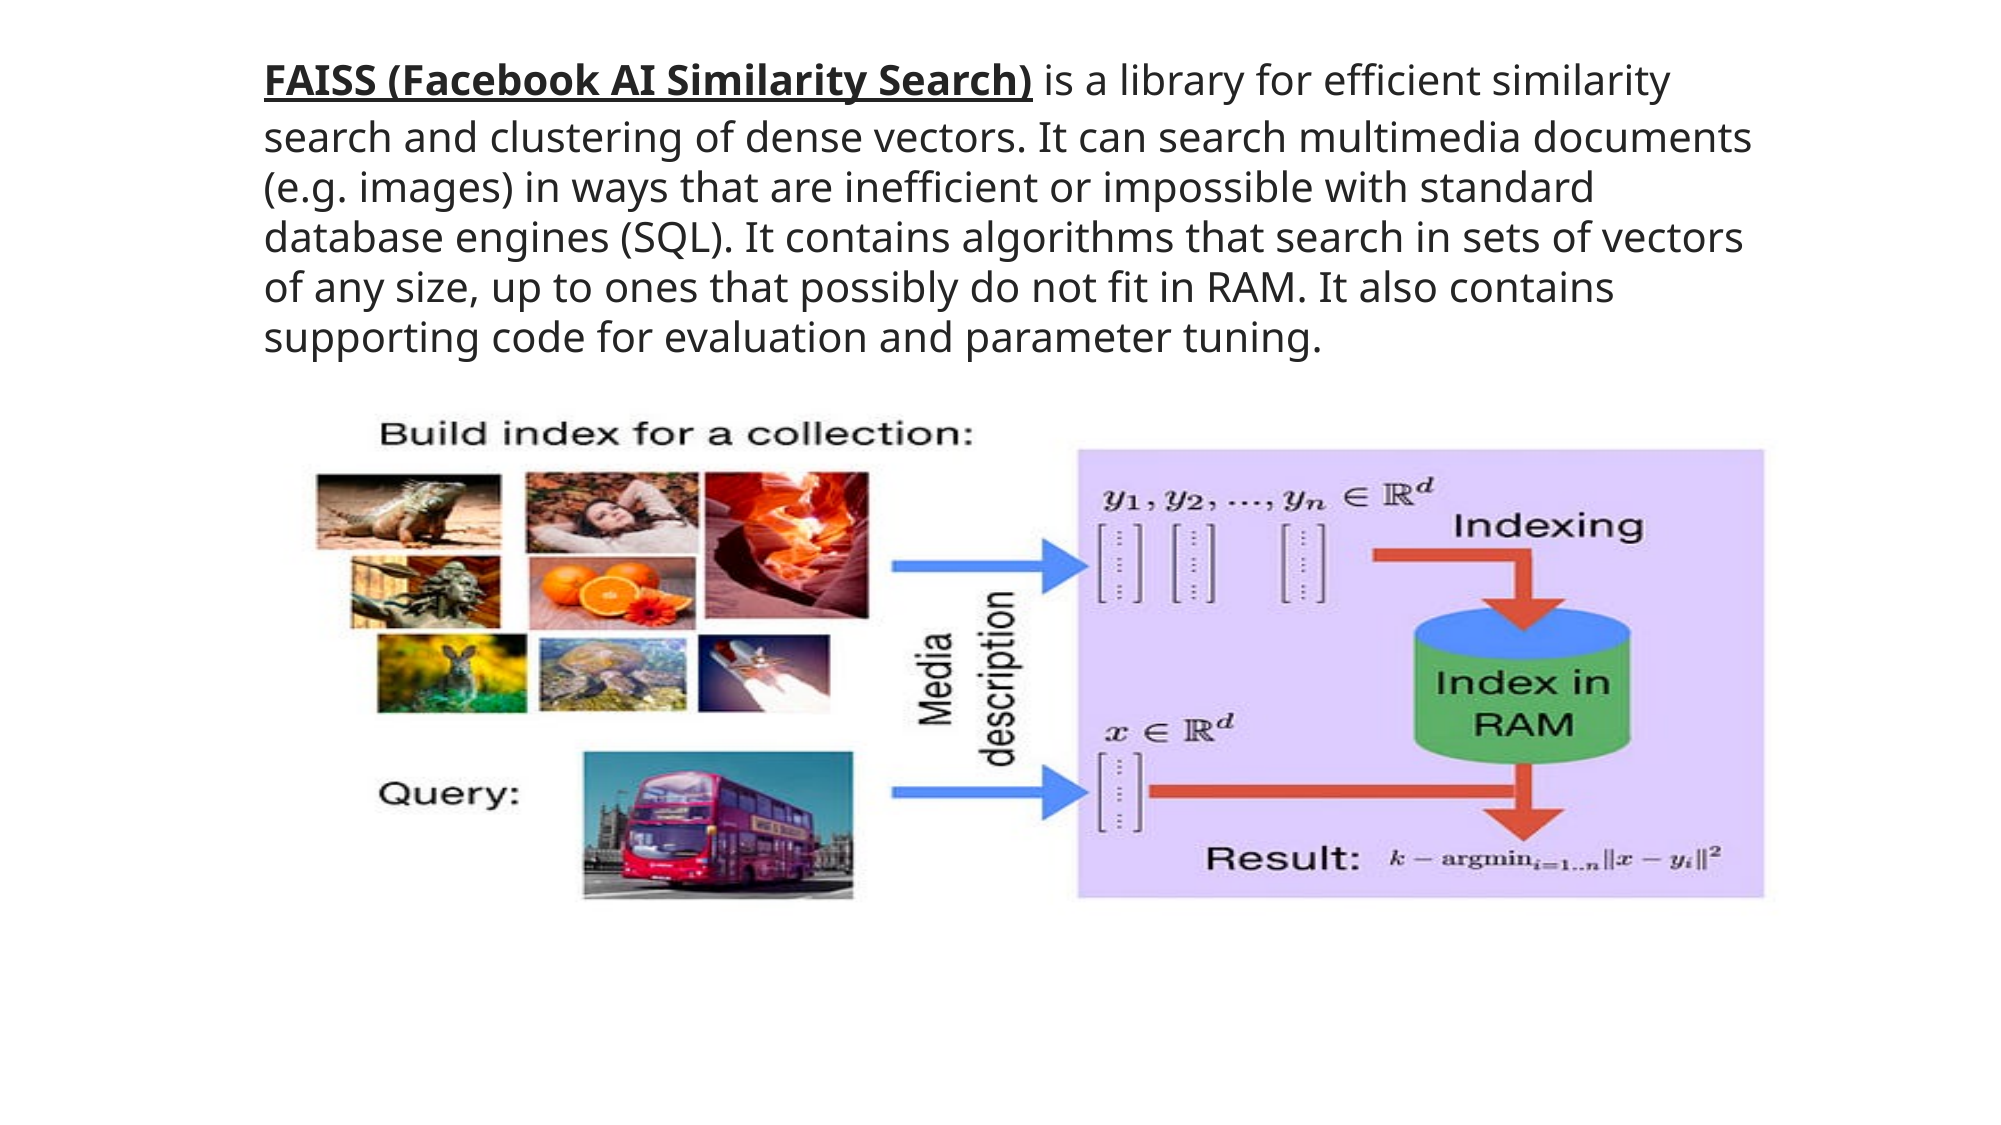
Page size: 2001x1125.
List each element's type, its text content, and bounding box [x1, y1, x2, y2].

text_box FAISS (Facebook AI Similarity Search) is a library for efficient similarity search and clustering of dense vectors. It can search multimedia documents (e.g. images) in ways that are inefficient or impossible with standard database engines (SQL). It contains algorithms that search in sets of vectors of any size, up to ones that possibly do not fit in RAM. It also contains supporting code for evaluation and parameter tuning. [248, 46, 1798, 364]
picture [248, 364, 1842, 962]
